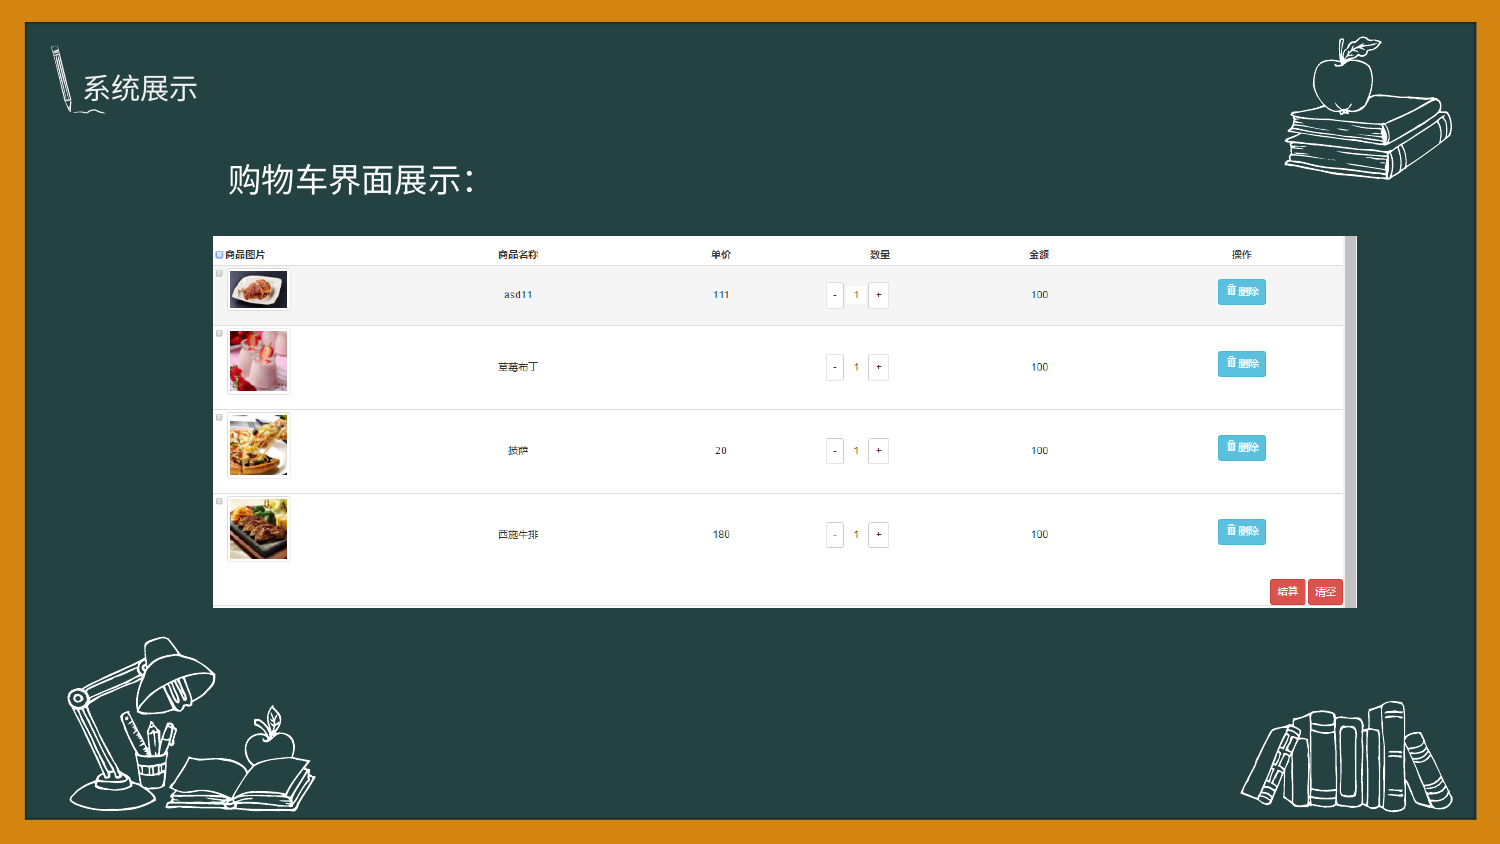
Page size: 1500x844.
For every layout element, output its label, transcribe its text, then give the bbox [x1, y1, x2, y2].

text_box 系统展示 [106, 62, 357, 113]
text_box 购物车界面展示： [213, 151, 1029, 207]
picture [0, 0, 1500, 844]
